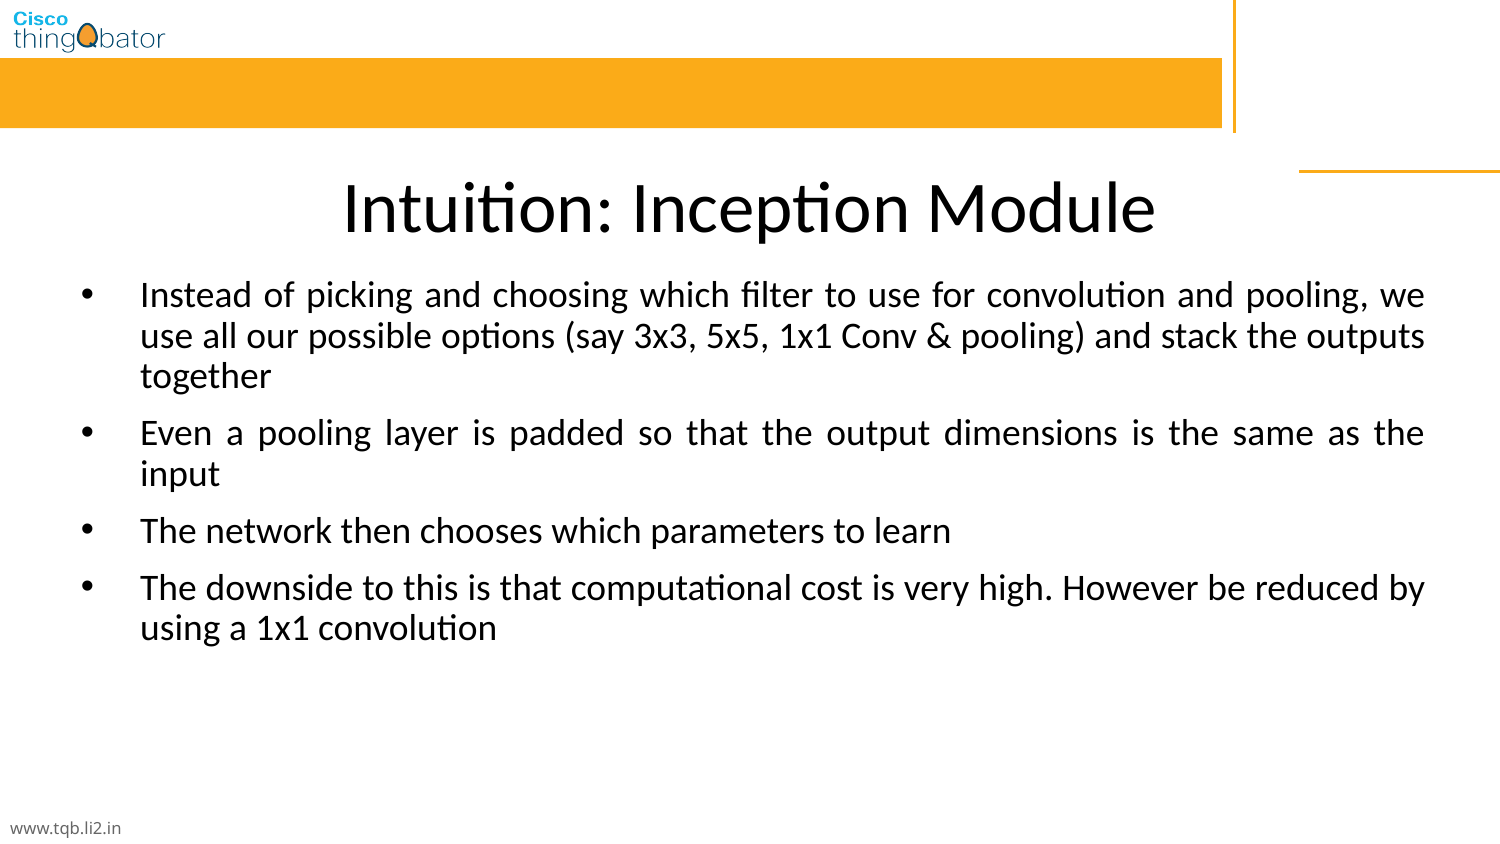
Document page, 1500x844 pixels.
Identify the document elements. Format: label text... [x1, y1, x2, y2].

title Intuition: Inception Module [187, 139, 1313, 254]
subtitle Instead of picking and choosing which filter to use for convolution and pooling, we use all our possible options (say 3x3, 5x5, 1x1 Conv & pooling) and stack the outputs together Even a pooling layer is padded so that the output dimensions is the same as the input The network then chooses which parameters to learn The downside to this is that computational cost is very high. However be reduced by using a 1x1 convolution [53, 269, 1438, 793]
picture [10, 0, 169, 65]
